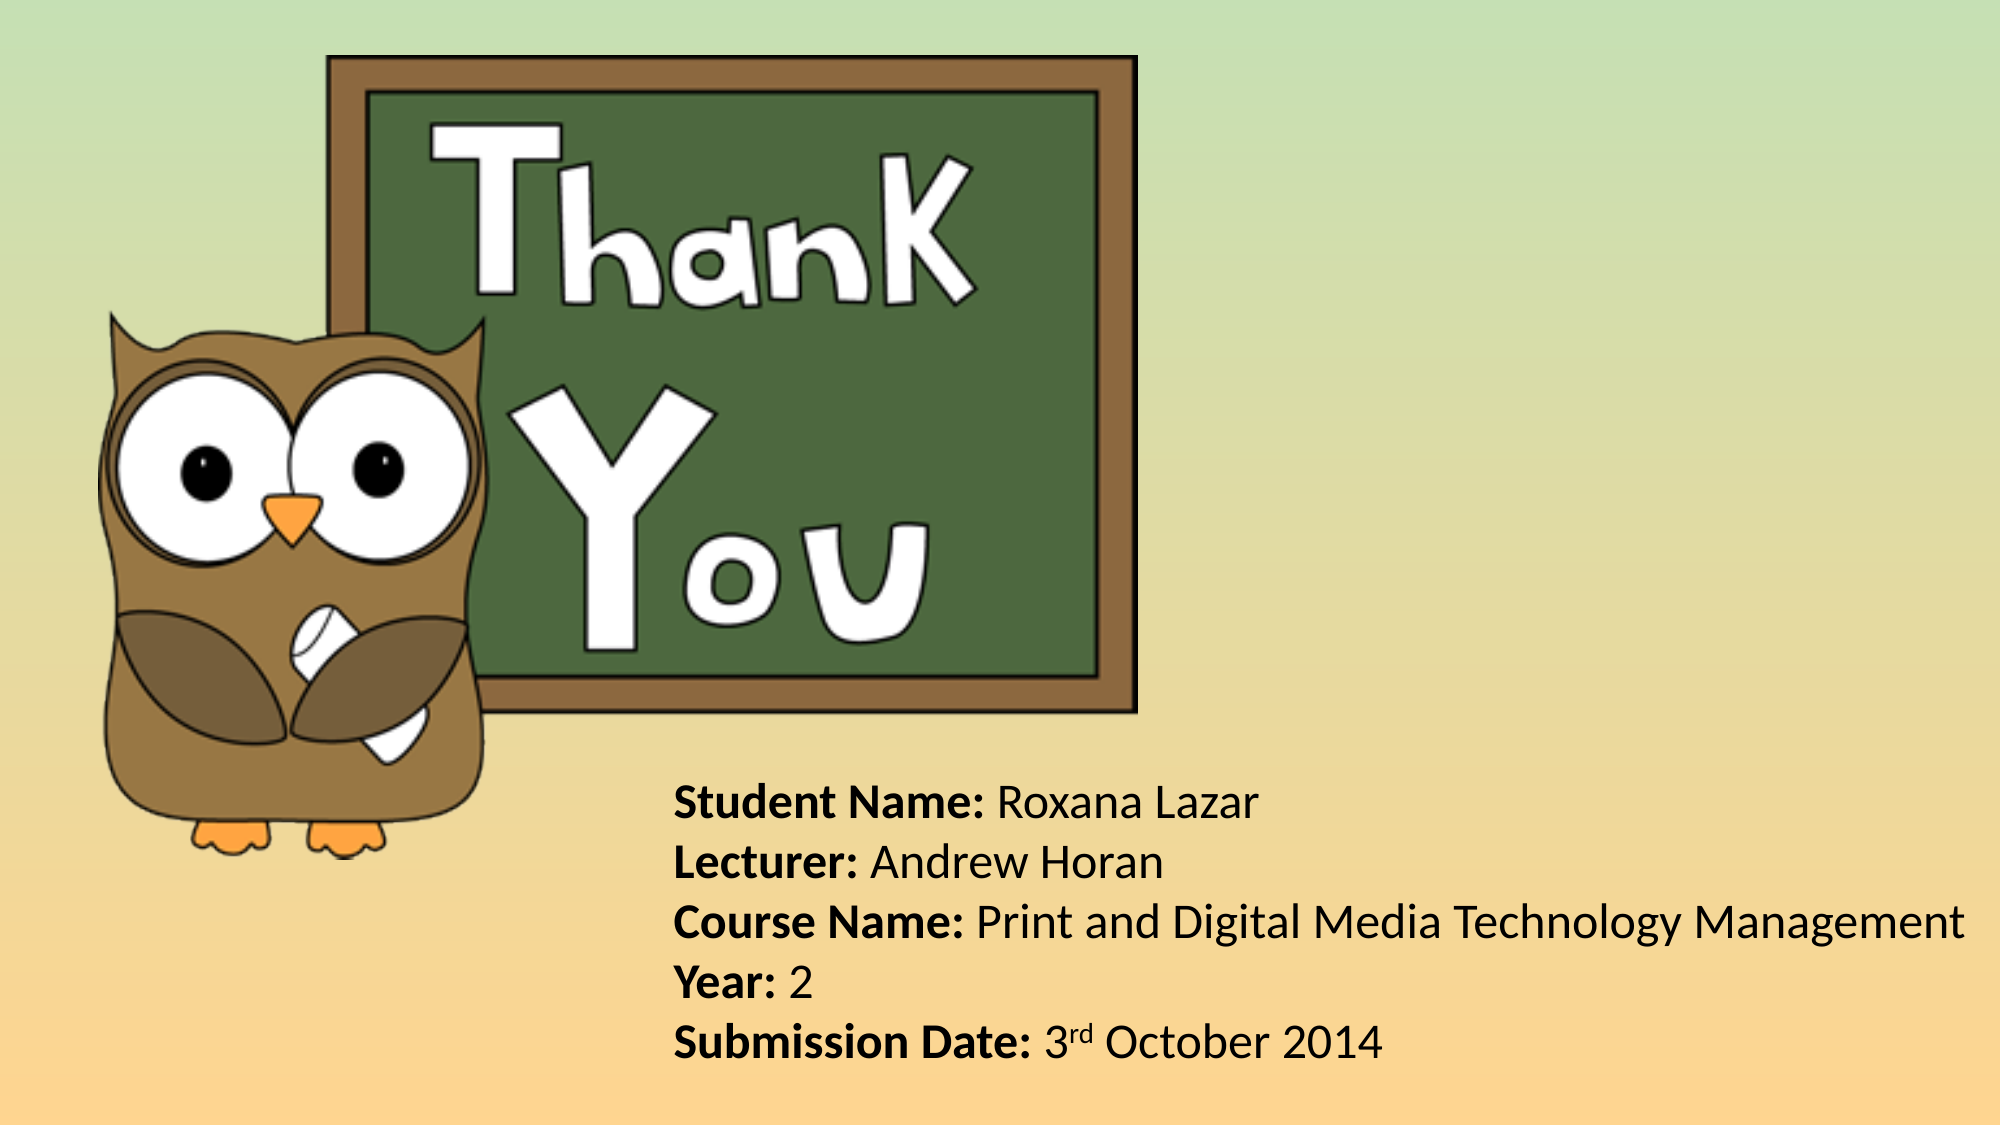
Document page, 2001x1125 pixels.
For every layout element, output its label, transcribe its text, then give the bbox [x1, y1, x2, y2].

text_box Student Name: Roxana Lazar Lecturer: Andrew Horan Course Name: Print and Digital Media Technology Management Year: 2 Submission Date: 3rd October 2014 [658, 761, 2000, 1077]
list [98, 55, 1138, 860]
